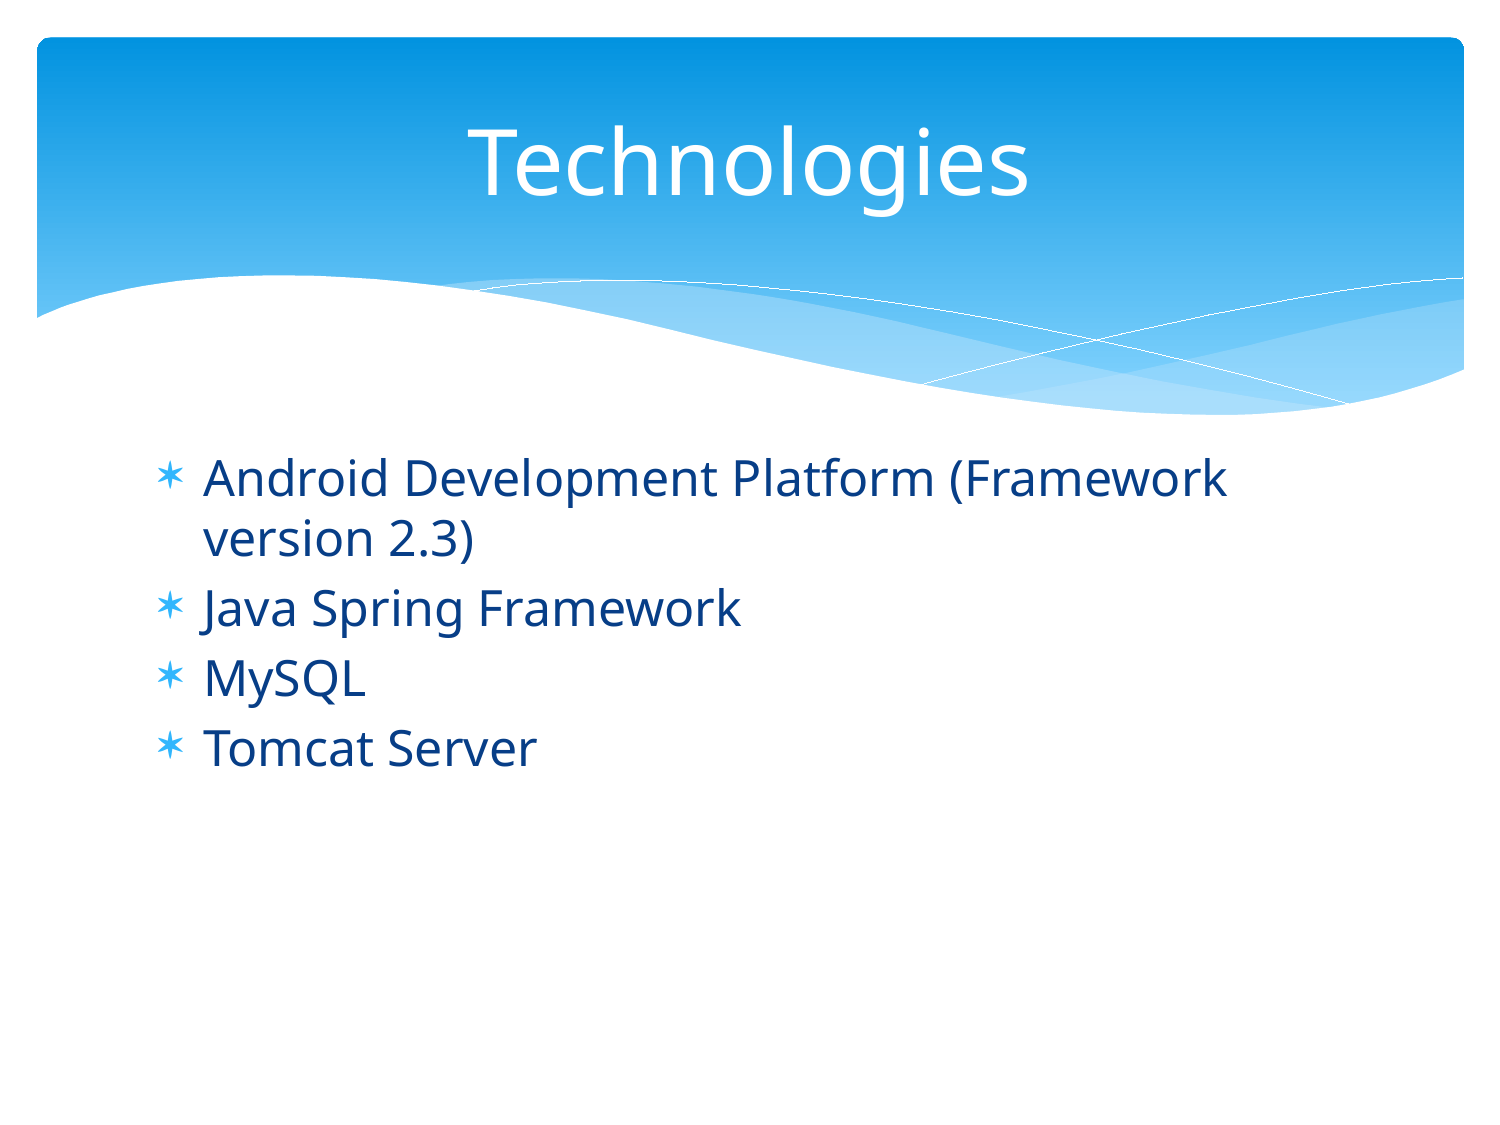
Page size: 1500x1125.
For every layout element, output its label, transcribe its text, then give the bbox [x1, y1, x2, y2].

title Technologies [75, 55, 1425, 261]
list Android Development Platform (Framework version 2.3) Java Spring Framework MySQL Tomcat Server [143, 438, 1359, 1005]
